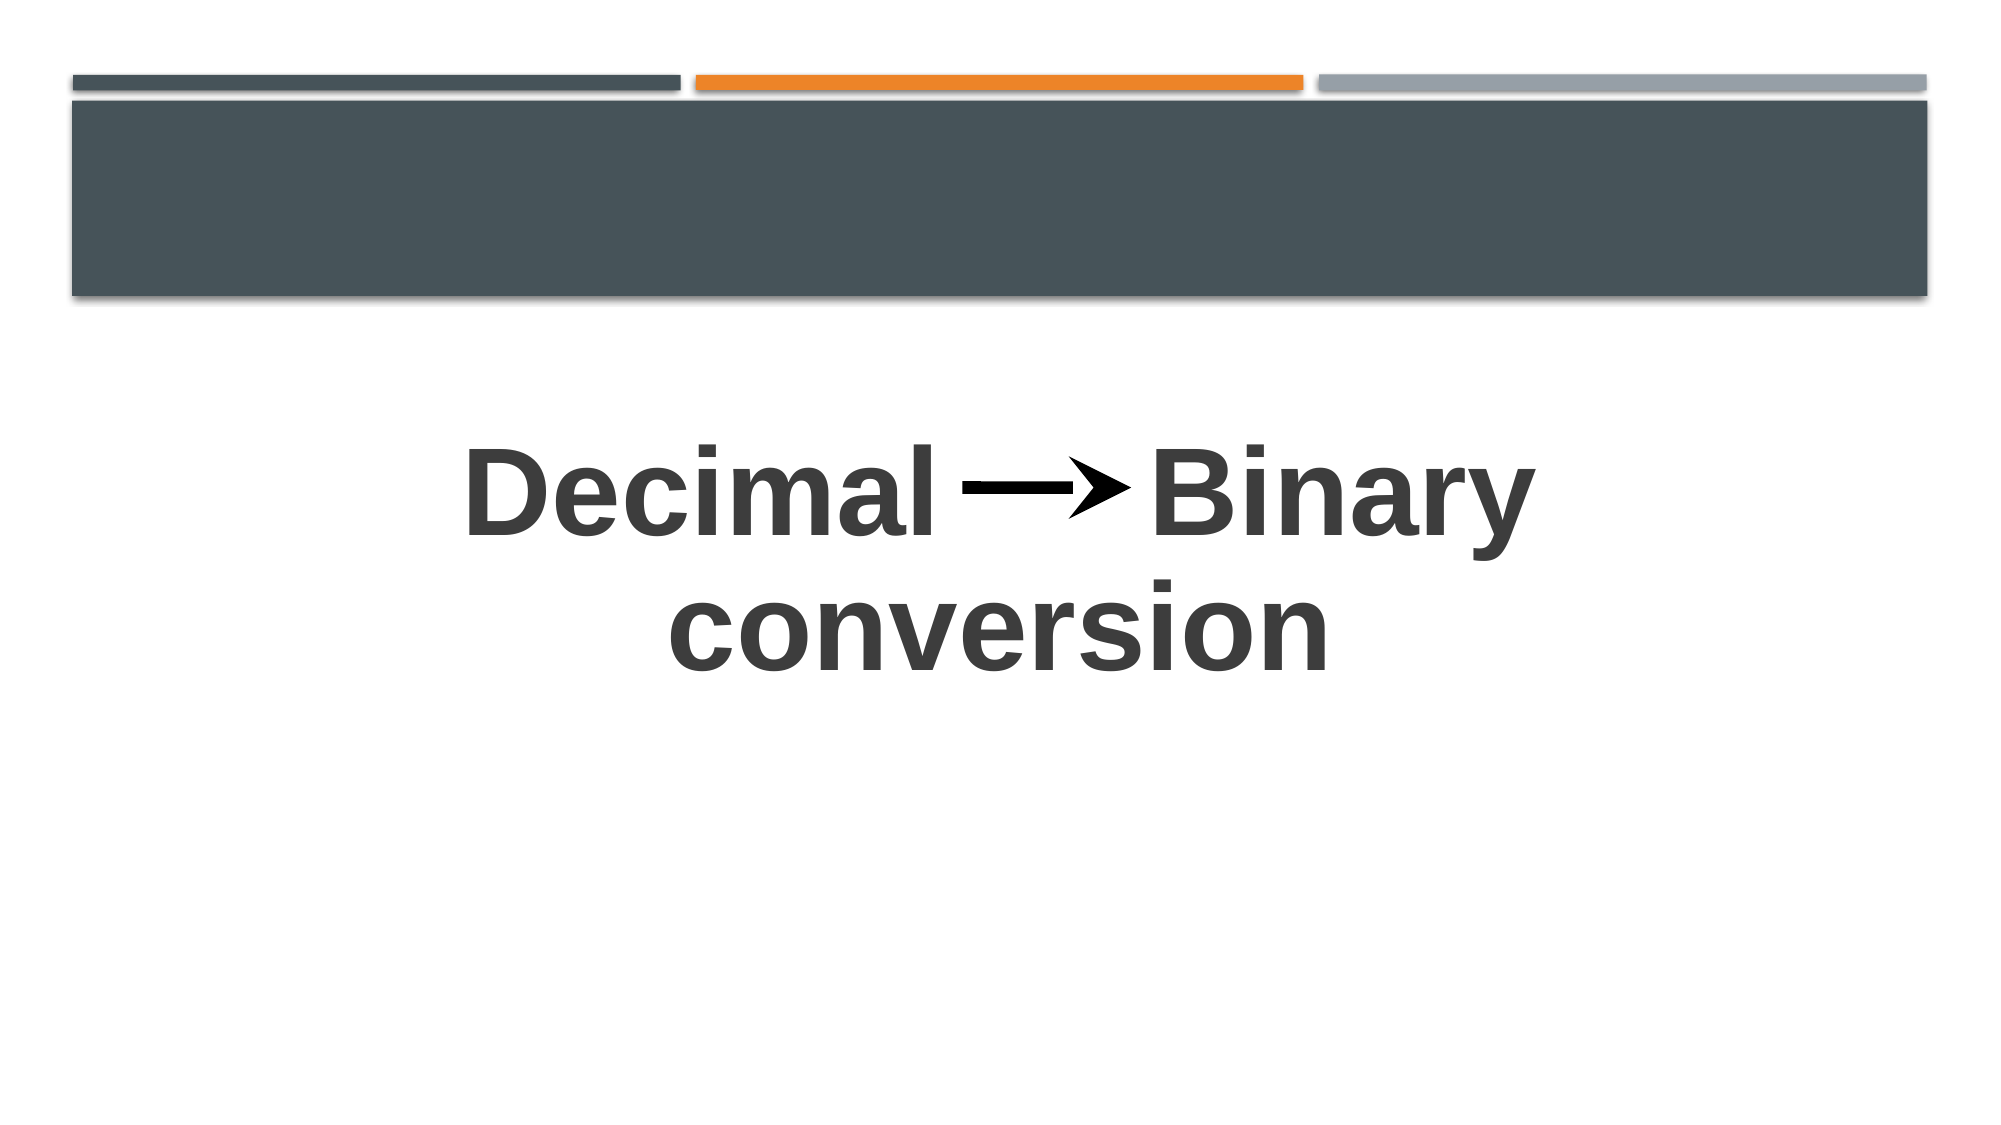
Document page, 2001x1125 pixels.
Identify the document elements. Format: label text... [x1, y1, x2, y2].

text_box [1110, 477, 1132, 498]
text_box Decimal Binary conversion [437, 140, 1563, 985]
